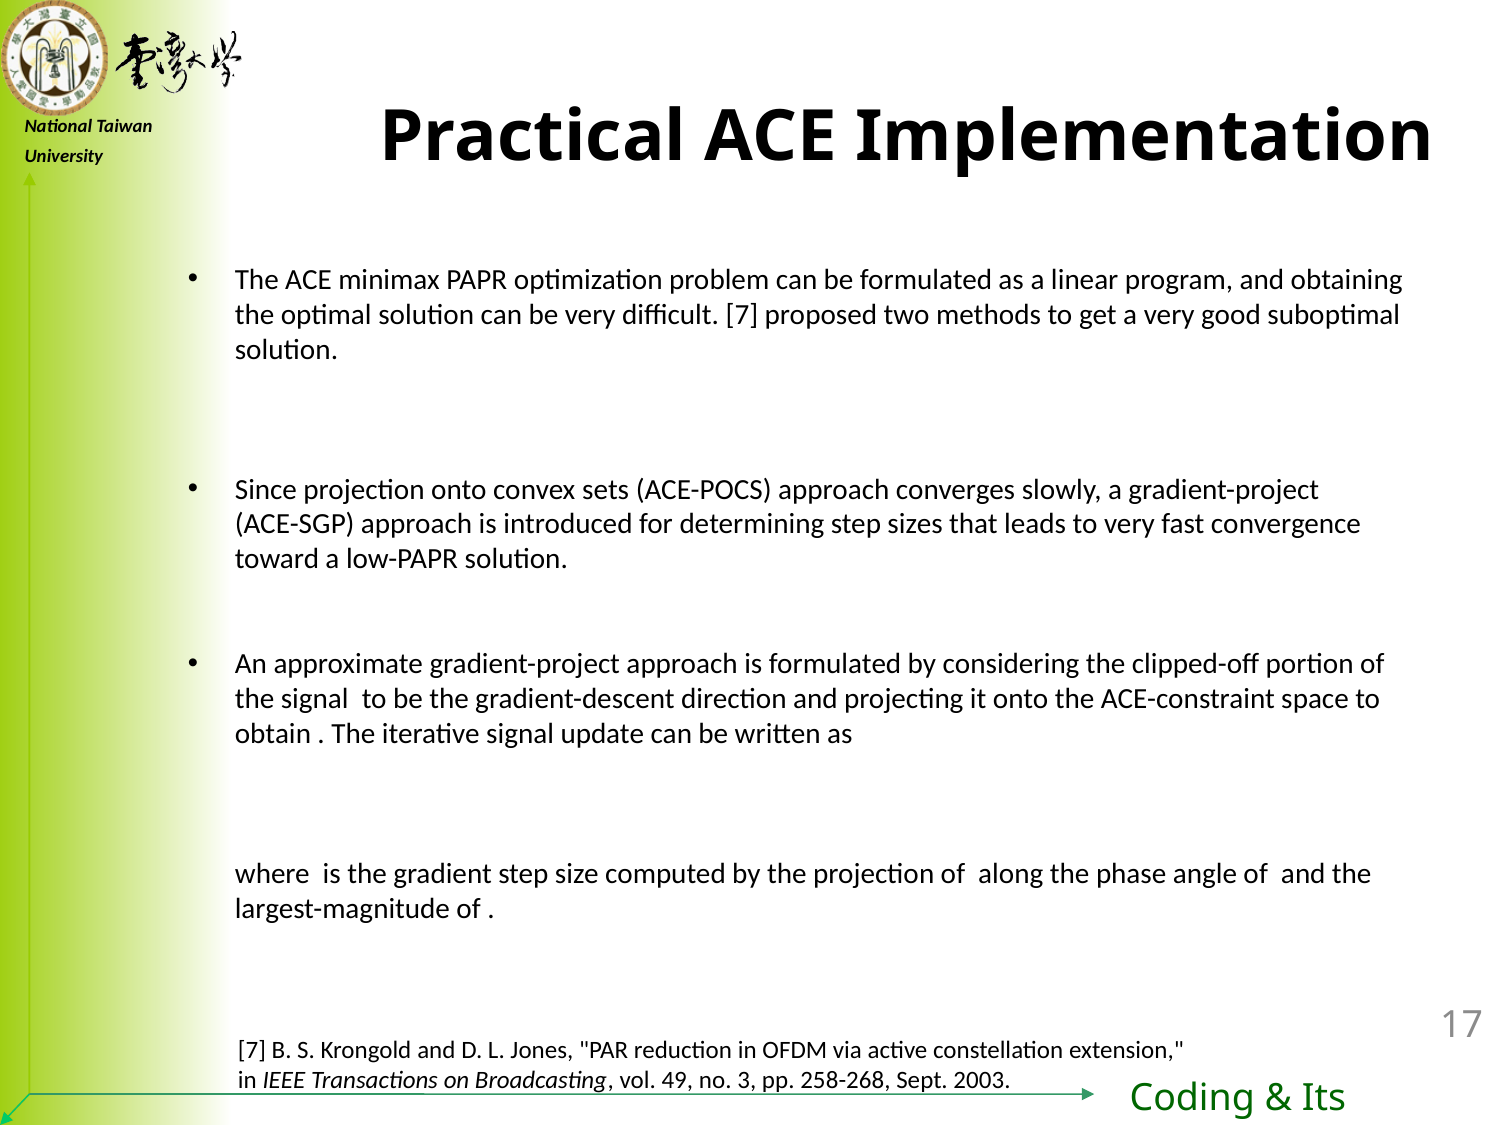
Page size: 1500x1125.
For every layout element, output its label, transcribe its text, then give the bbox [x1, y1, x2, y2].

picture [0, 0, 247, 117]
text_box Practical ACE Implementation [364, 82, 1500, 182]
text_box [7] B. S. Krongold and D. L. Jones, "PAR reduction in OFDM via active constellation extension," in IEEE Transactions on Broadcasting, vol. 49, no. 3, pp. 258-268, Sept. 2003. [223, 1026, 1269, 1102]
